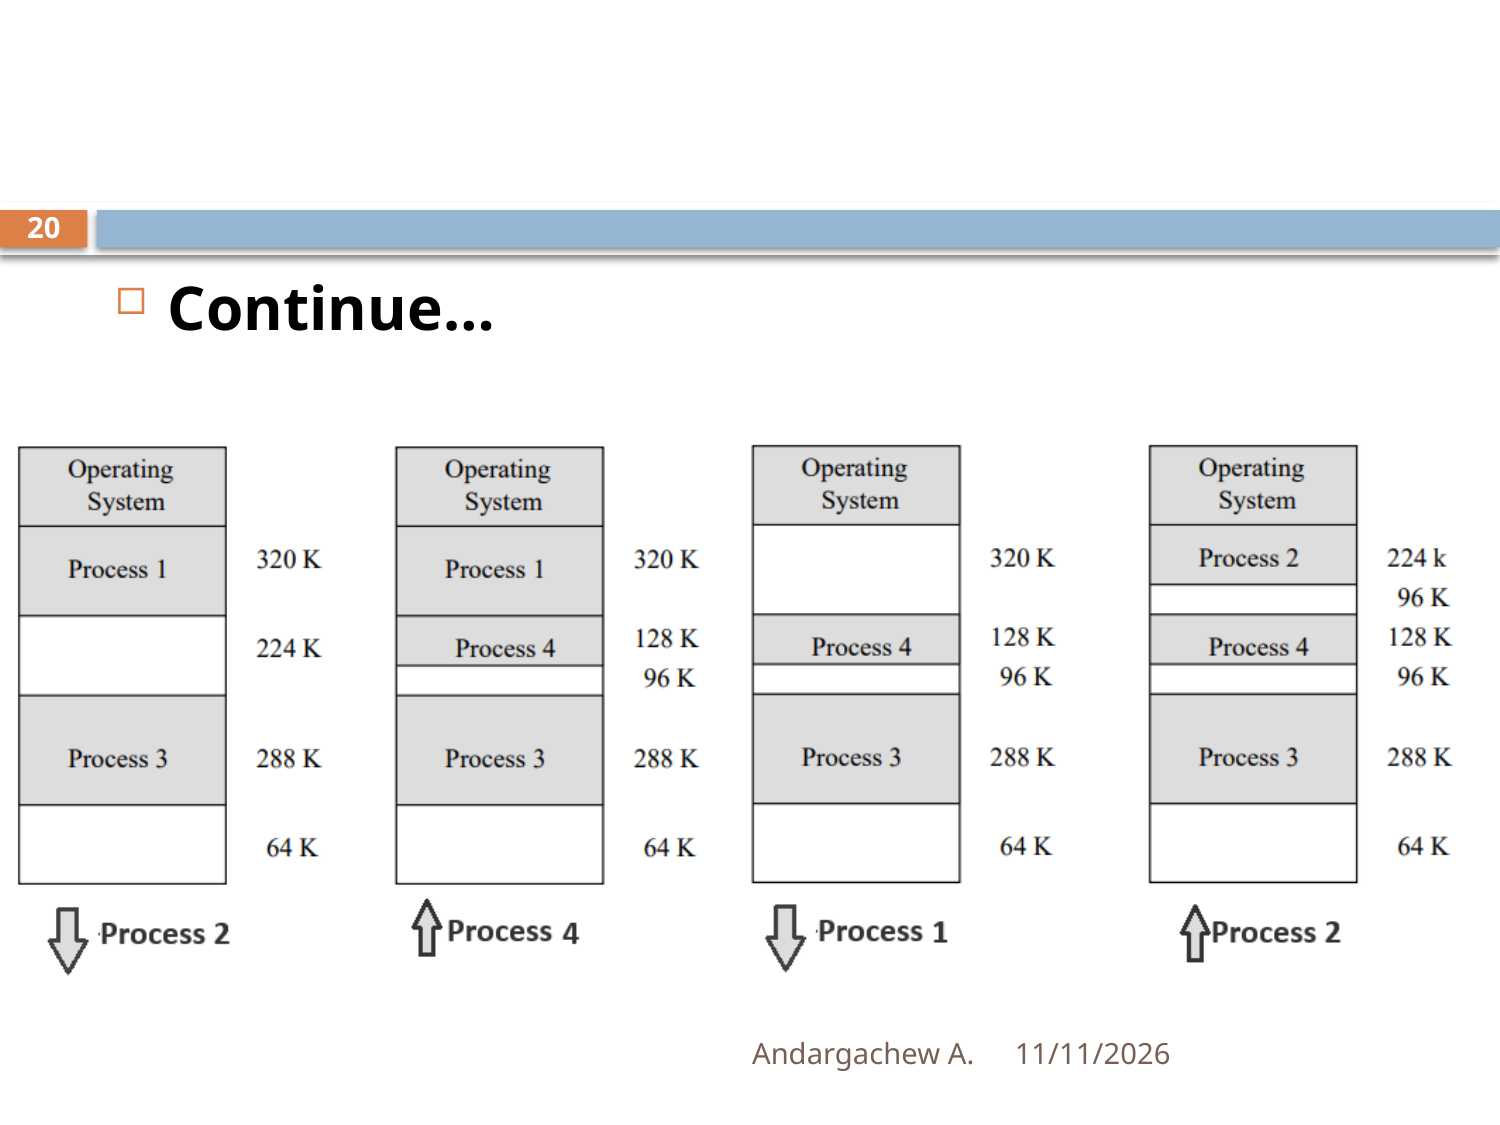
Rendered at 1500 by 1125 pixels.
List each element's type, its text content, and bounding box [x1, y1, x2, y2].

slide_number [999, 1025, 1438, 1085]
footer Andargachew A. [99, 1024, 990, 1085]
picture [0, 441, 1500, 988]
slide_number 20 [0, 208, 88, 249]
list Continue… [100, 262, 1438, 402]
